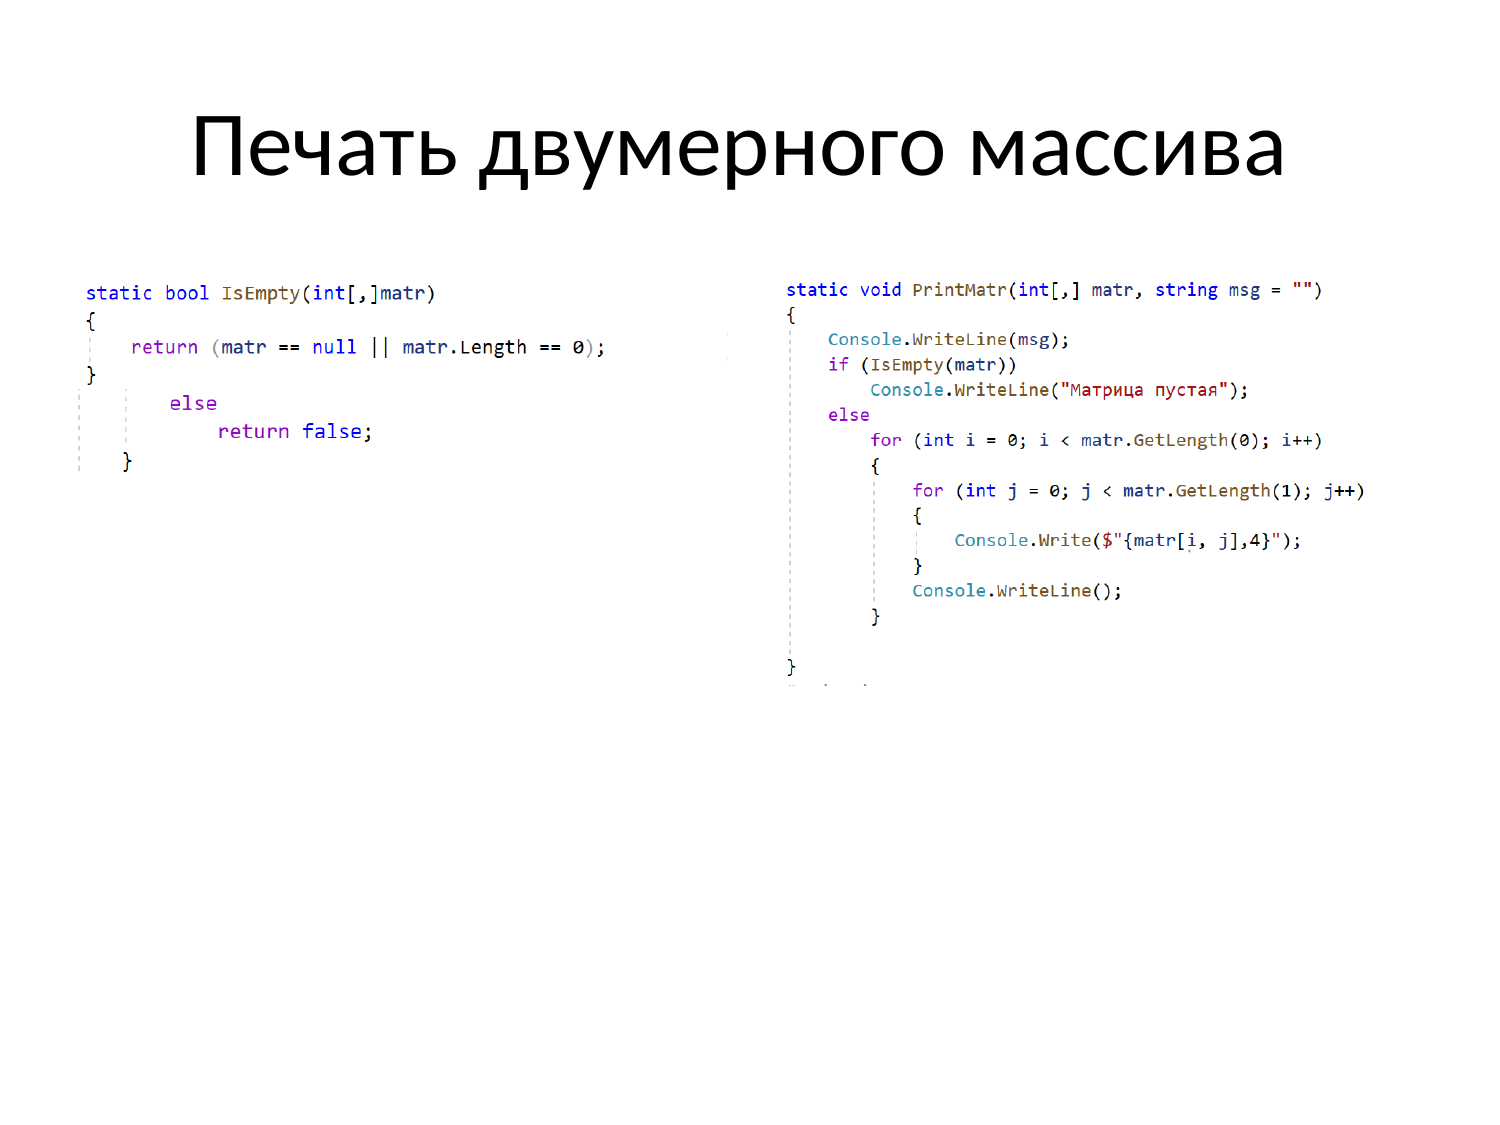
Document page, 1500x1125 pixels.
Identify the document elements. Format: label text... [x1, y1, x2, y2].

picture [63, 276, 727, 389]
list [64, 396, 728, 475]
title Печать двумерного массива [75, 45, 1425, 233]
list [773, 278, 1437, 686]
